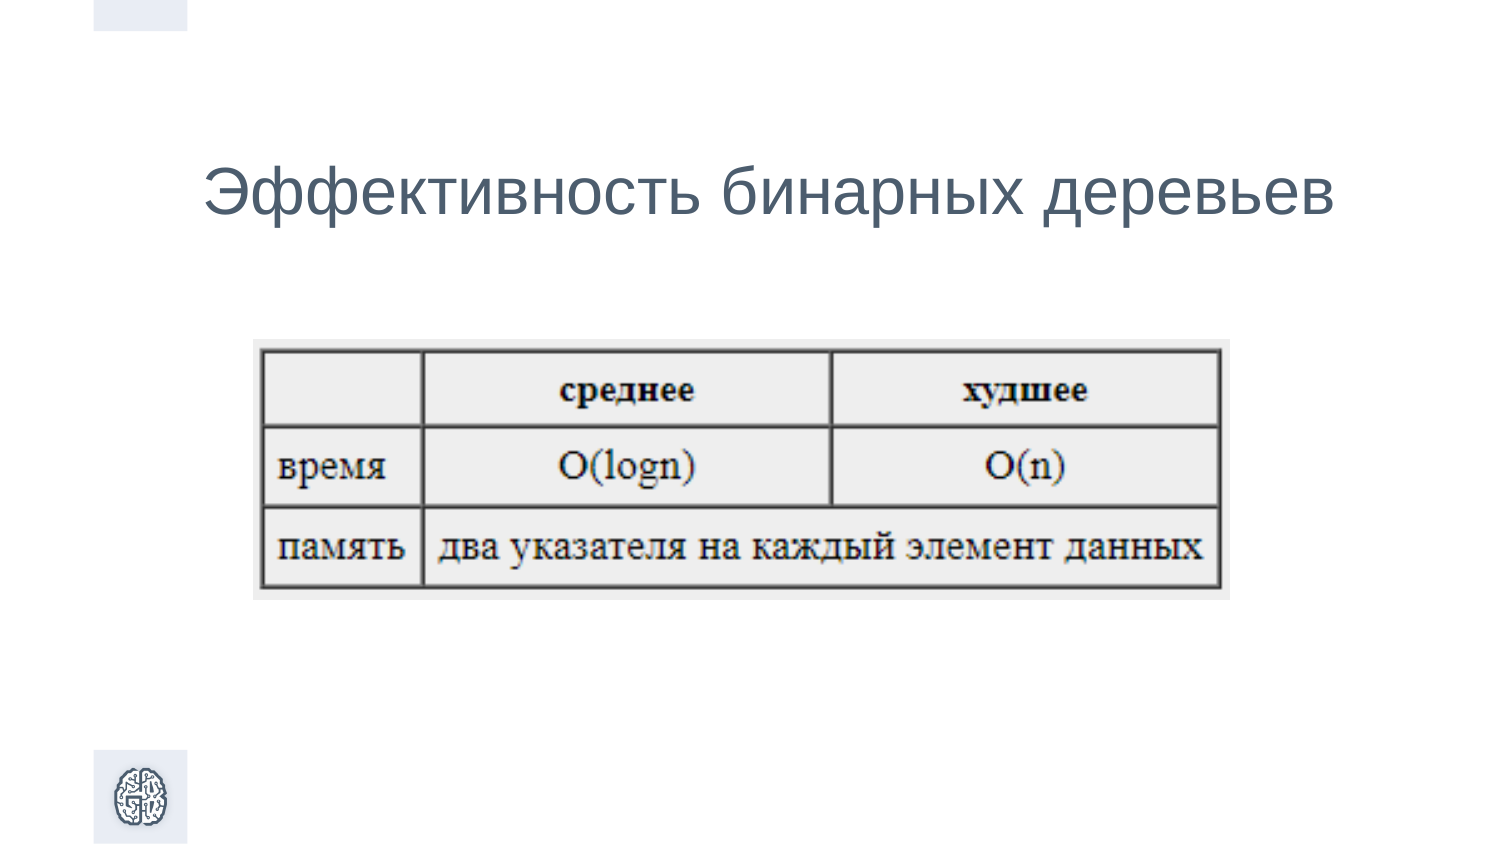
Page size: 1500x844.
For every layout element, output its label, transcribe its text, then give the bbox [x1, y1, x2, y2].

text_box Эффективность бинарных деревьев [187, 93, 1372, 282]
picture [106, 760, 175, 834]
picture [252, 339, 1231, 601]
